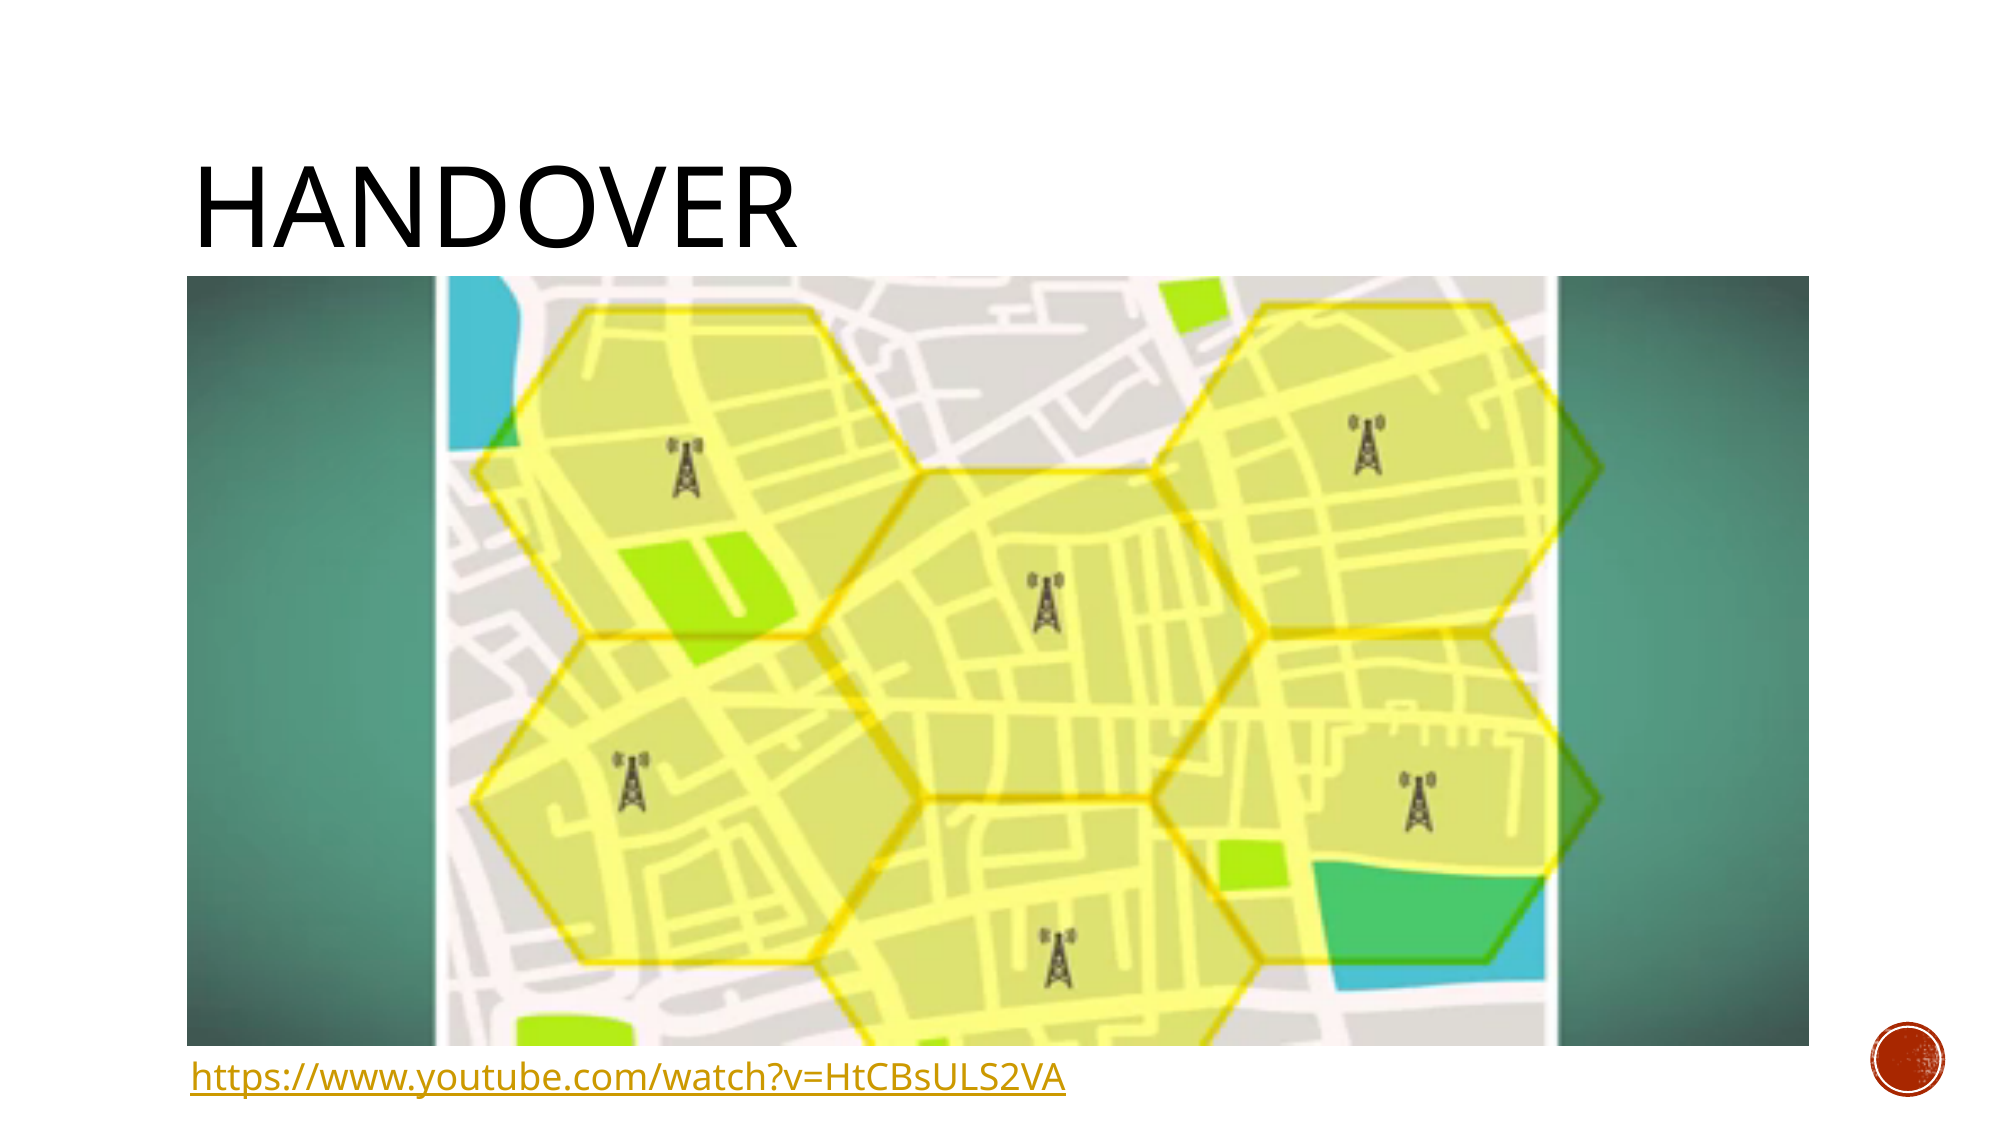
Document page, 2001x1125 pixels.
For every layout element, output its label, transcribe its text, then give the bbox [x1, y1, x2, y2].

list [187, 276, 1809, 1046]
title HANDOVER [175, 79, 1826, 344]
picture [1870, 1021, 1946, 1097]
text_box https://www.youtube.com/watch?v=HtCBsULS2VA [175, 1045, 1826, 1106]
